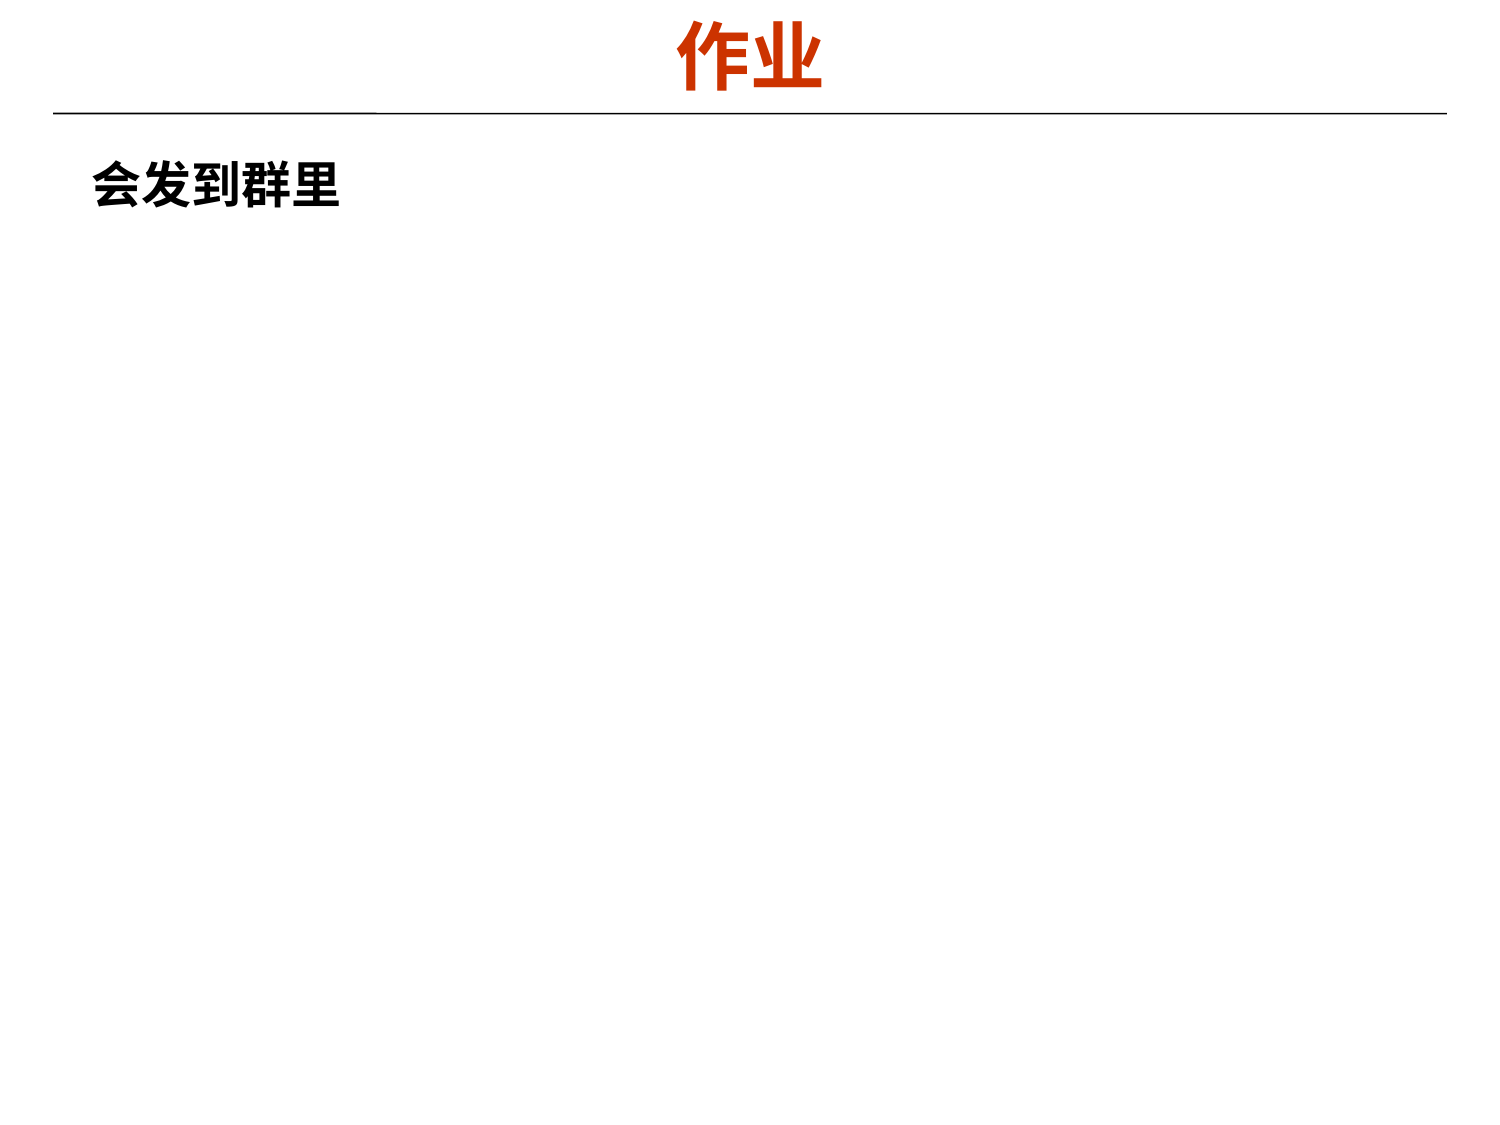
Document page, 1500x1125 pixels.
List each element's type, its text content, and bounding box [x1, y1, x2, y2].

list 会发到群里 [76, 137, 1427, 994]
title 作业 [75, 8, 1425, 101]
